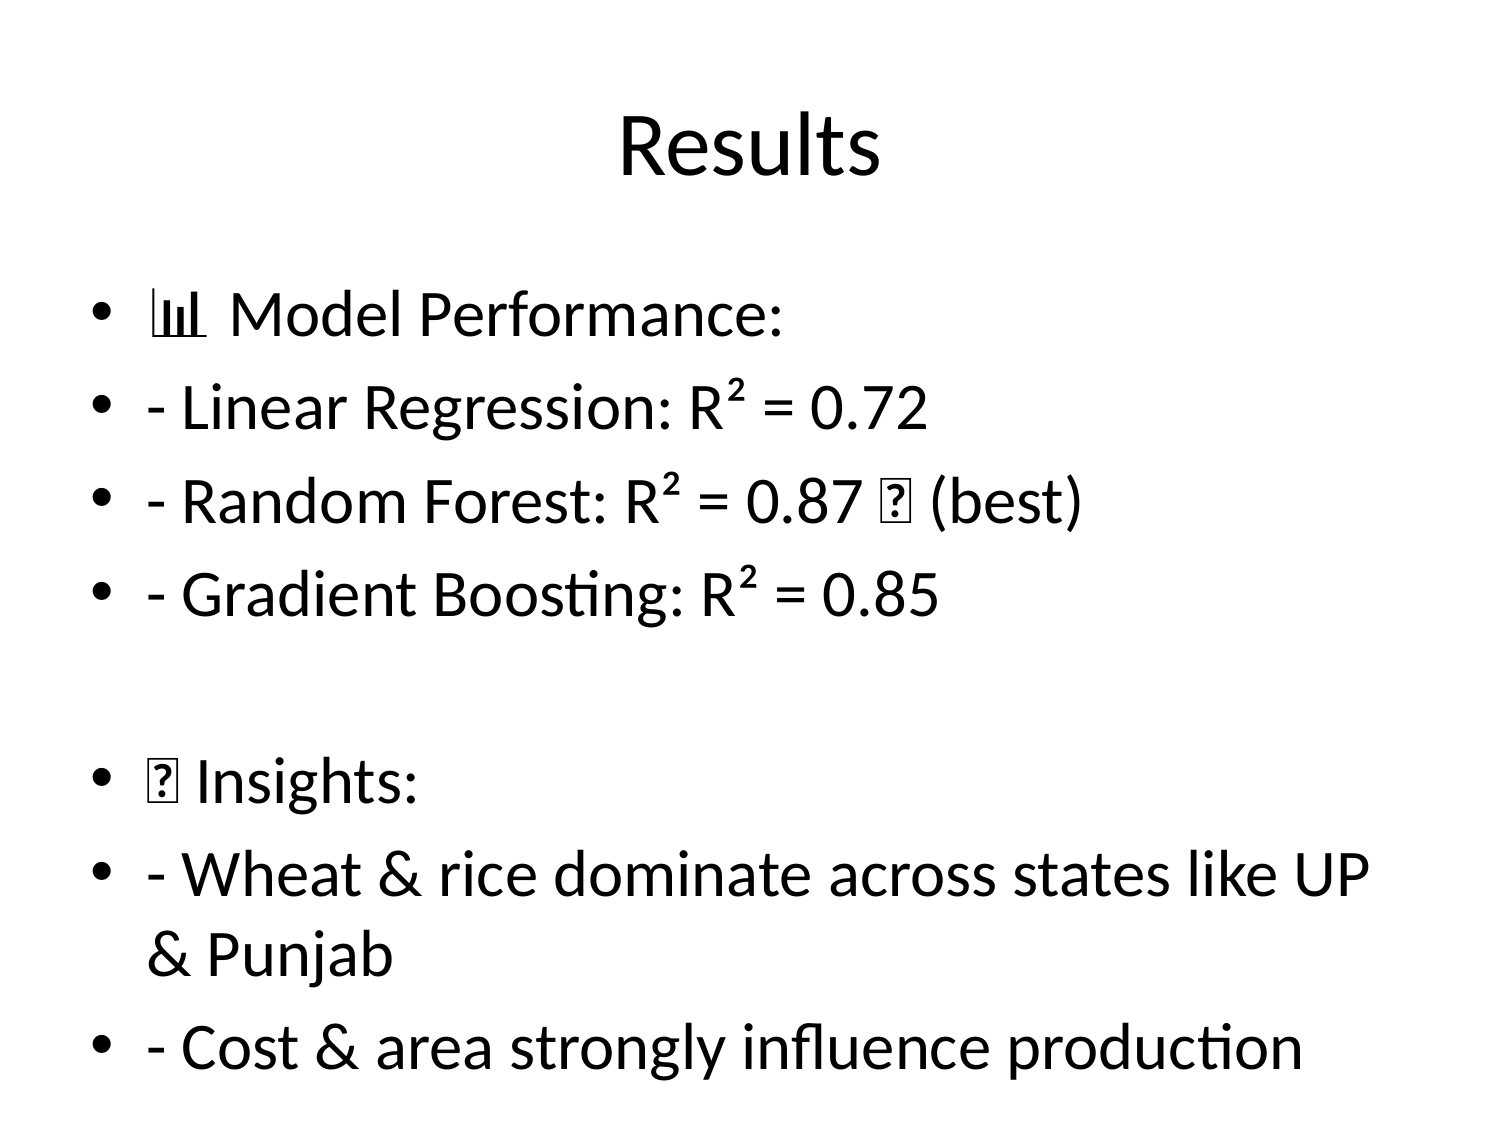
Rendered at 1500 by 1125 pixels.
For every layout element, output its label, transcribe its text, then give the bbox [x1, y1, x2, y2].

list 📊 Model Performance: - Linear Regression: R² = 0.72 - Random Forest: R² = 0.87 ✅ (best) - Gradient Boosting: R² = 0.85 🔑 Insights: - Wheat & rice dominate across states like UP & Punjab - Cost & area strongly influence production [75, 262, 1425, 1005]
title Results [75, 45, 1425, 233]
